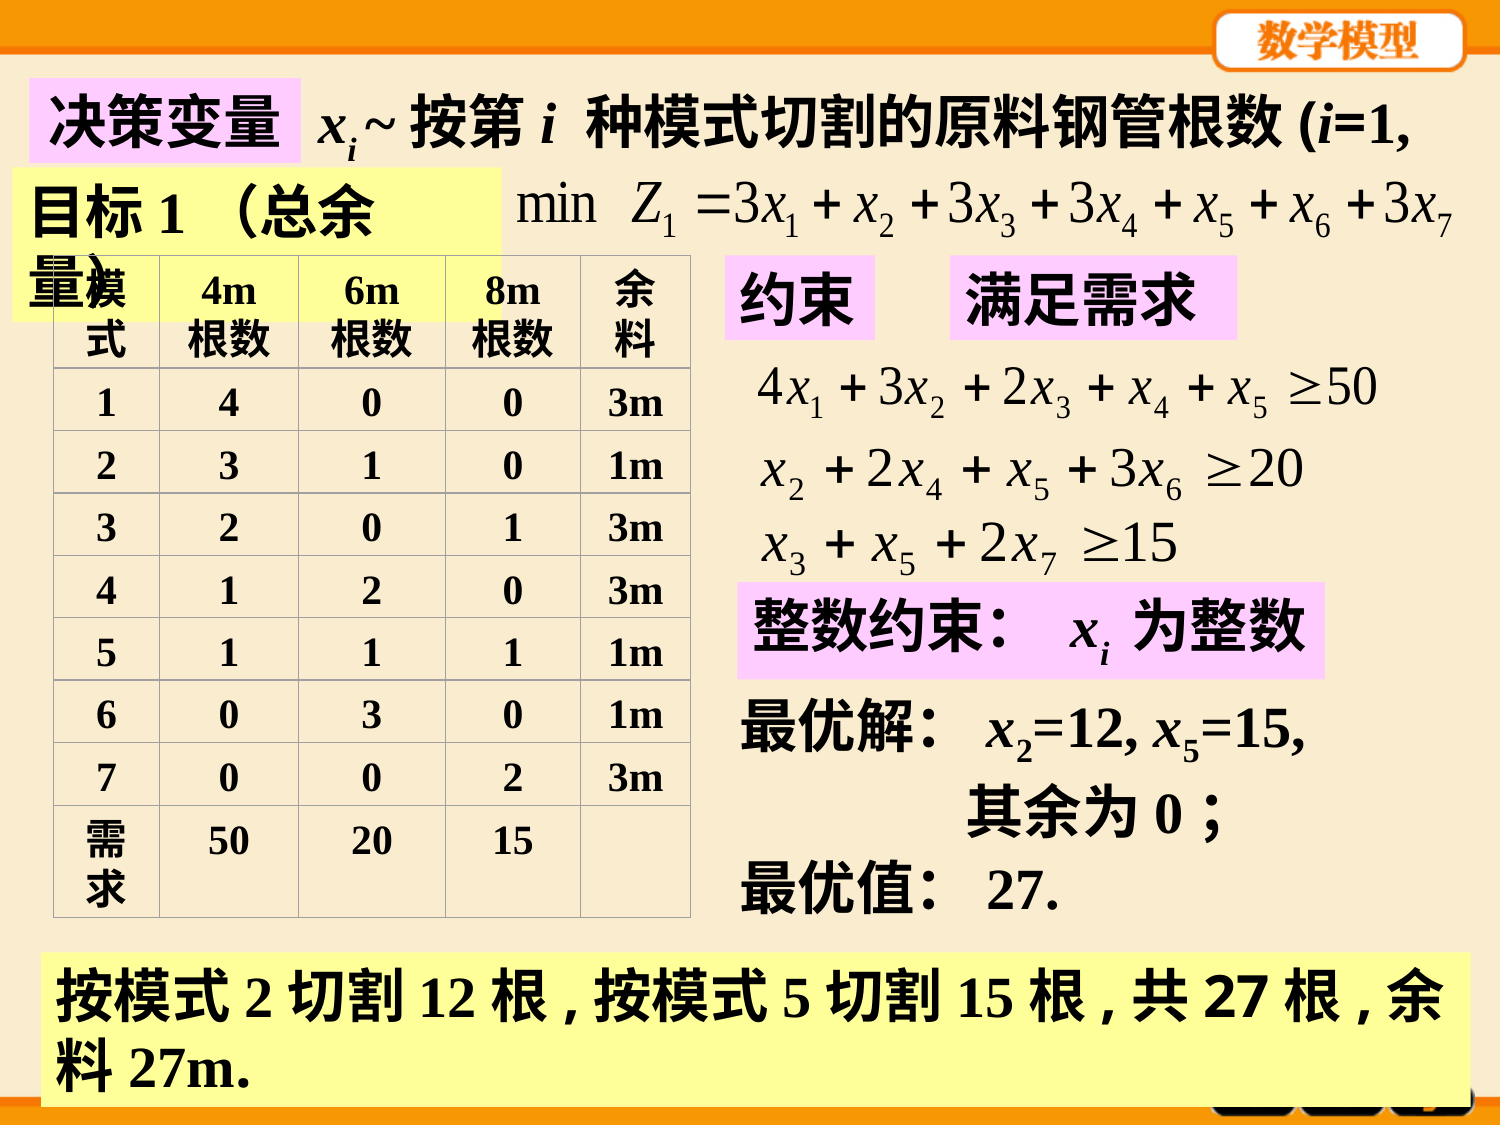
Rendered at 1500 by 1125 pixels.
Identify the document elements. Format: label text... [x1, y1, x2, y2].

text_box 决策变量 [29, 78, 301, 163]
text_box xi ~按第i 种模式切割的原料钢管根数(i=1,…,7) [303, 78, 1500, 246]
picture [0, 0, 1500, 1125]
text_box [749, 430, 1313, 516]
text_box 满足需求 [949, 261, 1238, 341]
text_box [749, 502, 1188, 591]
text_box 最优解：x2=12, x5=15, 其余为0； 最优值：27. [725, 682, 1363, 929]
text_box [507, 160, 1462, 253]
text_box 约束 [724, 261, 875, 341]
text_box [749, 348, 1388, 433]
text_box 按模式2切割12根,按模式5切割15根,共27根,余料27m. [41, 952, 1471, 1107]
text_box 整数约束： xi 为整数 [737, 582, 1325, 680]
text_box 目标1（总余量） [12, 167, 502, 323]
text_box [52, 255, 692, 919]
